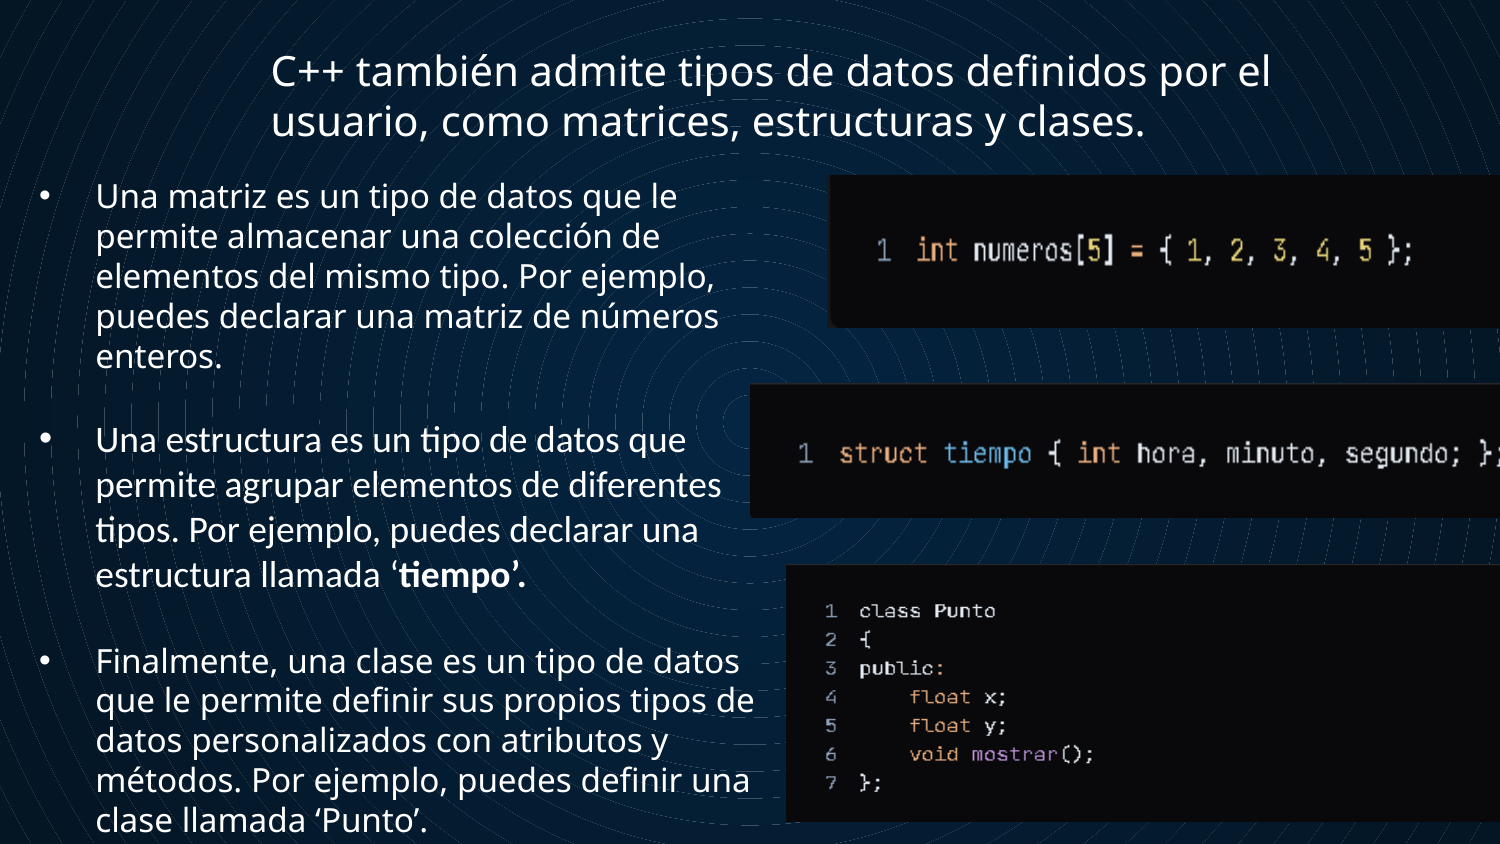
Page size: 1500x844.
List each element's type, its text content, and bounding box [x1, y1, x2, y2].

subtitle Una matriz es un tipo de datos que le permite almacenar una colección de elementos del mismo tipo. Por ejemplo, puedes declarar una matriz de números enteros. Una estructura es un tipo de datos que permite agrupar elementos de diferentes tipos. Por ejemplo, puedes declarar una estructura llamada ‘tiempo’. Finalmente, una clase es un tipo de datos que le permite definir sus propios tipos de datos personalizados con atributos y métodos. Por ejemplo, puedes definir una clase llamada ‘Punto’. [5, 160, 787, 806]
picture [826, 175, 1500, 328]
picture [749, 383, 1500, 518]
title C++ también admite tipos de datos definidos por el usuario, como matrices, estructuras y clases. [255, 60, 1317, 161]
picture [785, 564, 1500, 822]
